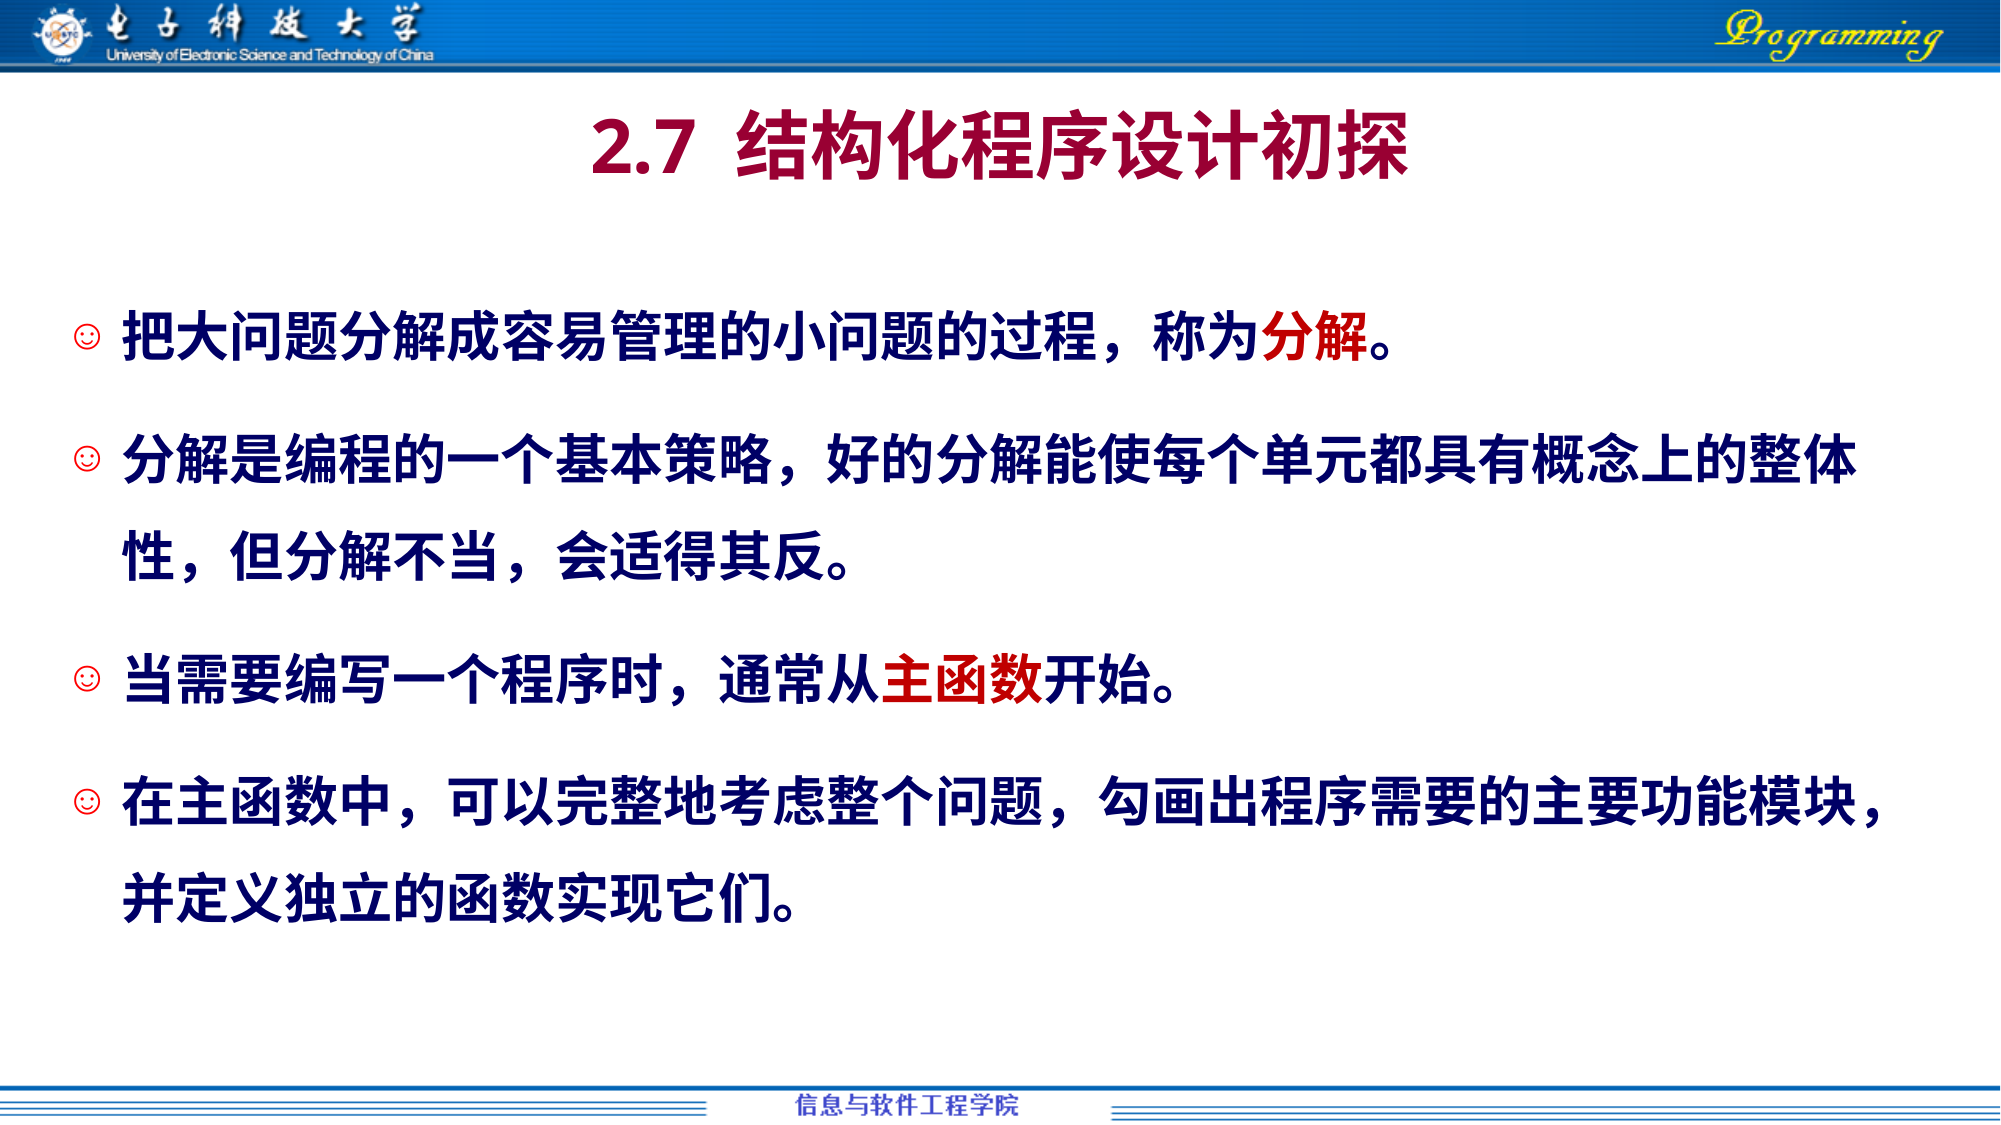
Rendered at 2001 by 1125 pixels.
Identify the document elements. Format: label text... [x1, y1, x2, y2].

list 把大问题分解成容易管理的小问题的过程，称为分解。 分解是编程的一个基本策略，好的分解能使每个单元都具有概念上的整体性，但分解不当，会适得其反。 当需要编写一个程序时，通常从主函数开始。 在主函数中，可以完整地考虑整个问题，勾画出程序需要的主要功能模块，并定义独立的函数实现它们。 [50, 262, 1934, 1075]
picture [0, 0, 2001, 1125]
title 2.7 结构化程序设计初探 [150, 87, 1850, 200]
